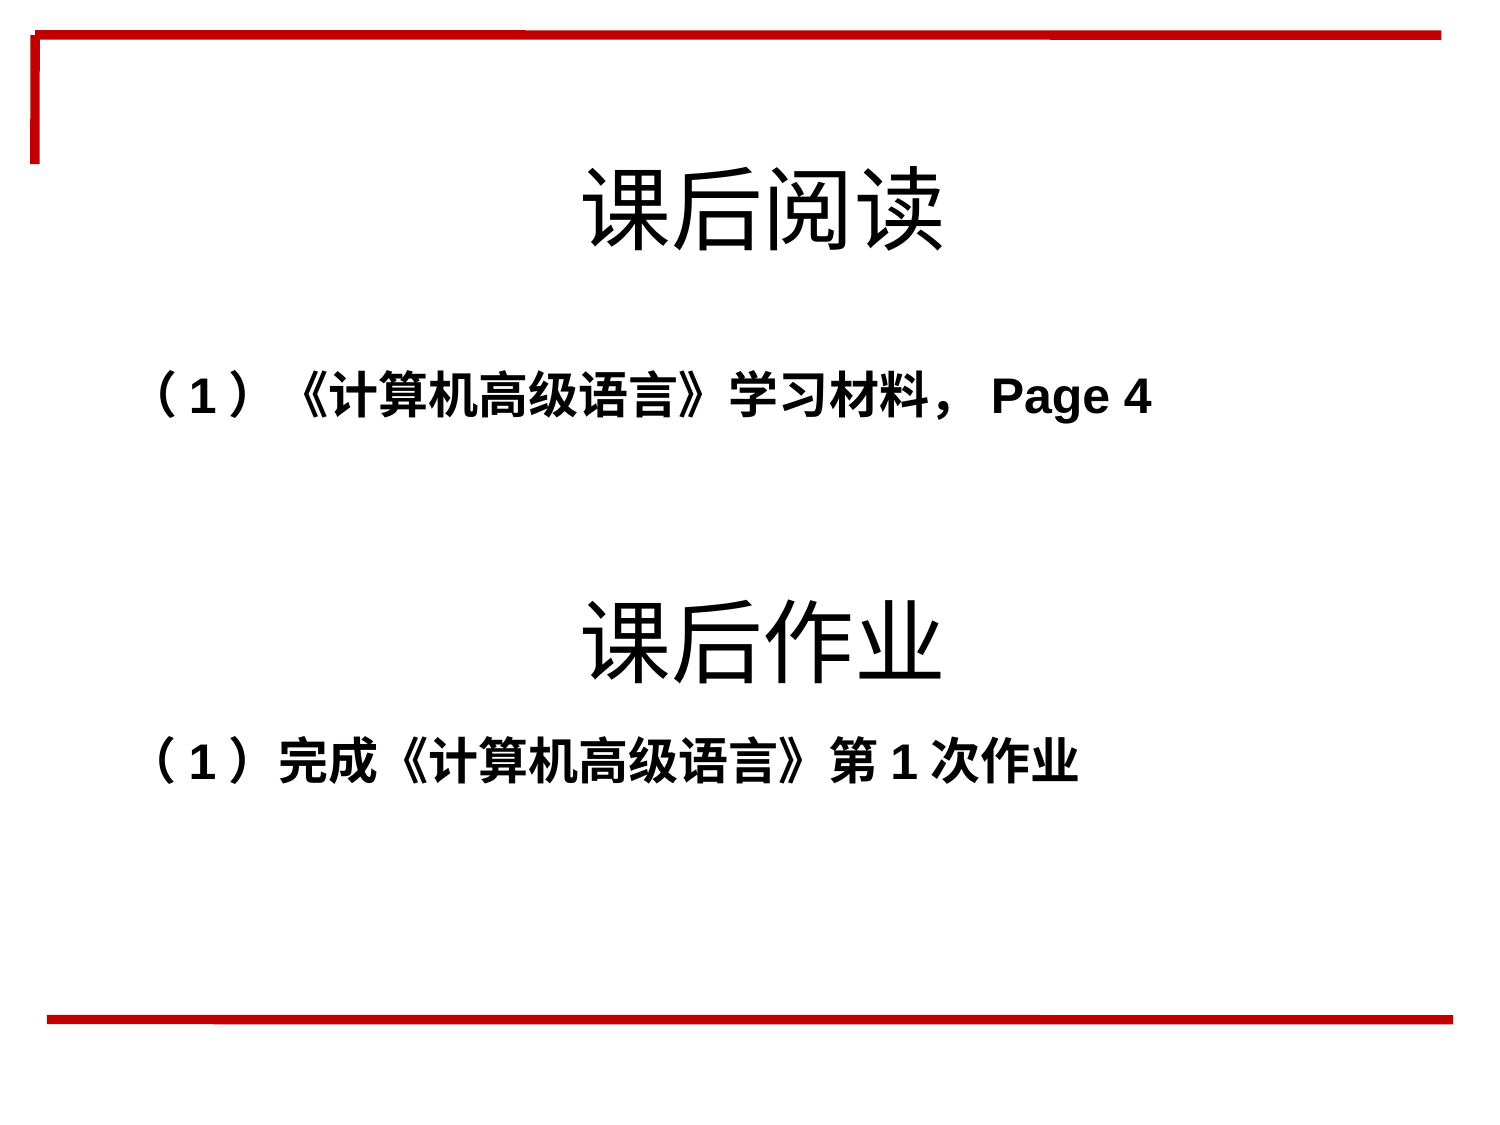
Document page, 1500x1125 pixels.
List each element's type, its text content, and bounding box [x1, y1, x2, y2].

text_box （1）《计算机高级语言》学习材料，Page 4 [112, 337, 1412, 431]
text_box 课后作业 [159, 593, 1367, 686]
text_box 课后阅读 [159, 160, 1367, 254]
text_box （1）完成《计算机高级语言》第1次作业 [111, 704, 1412, 797]
